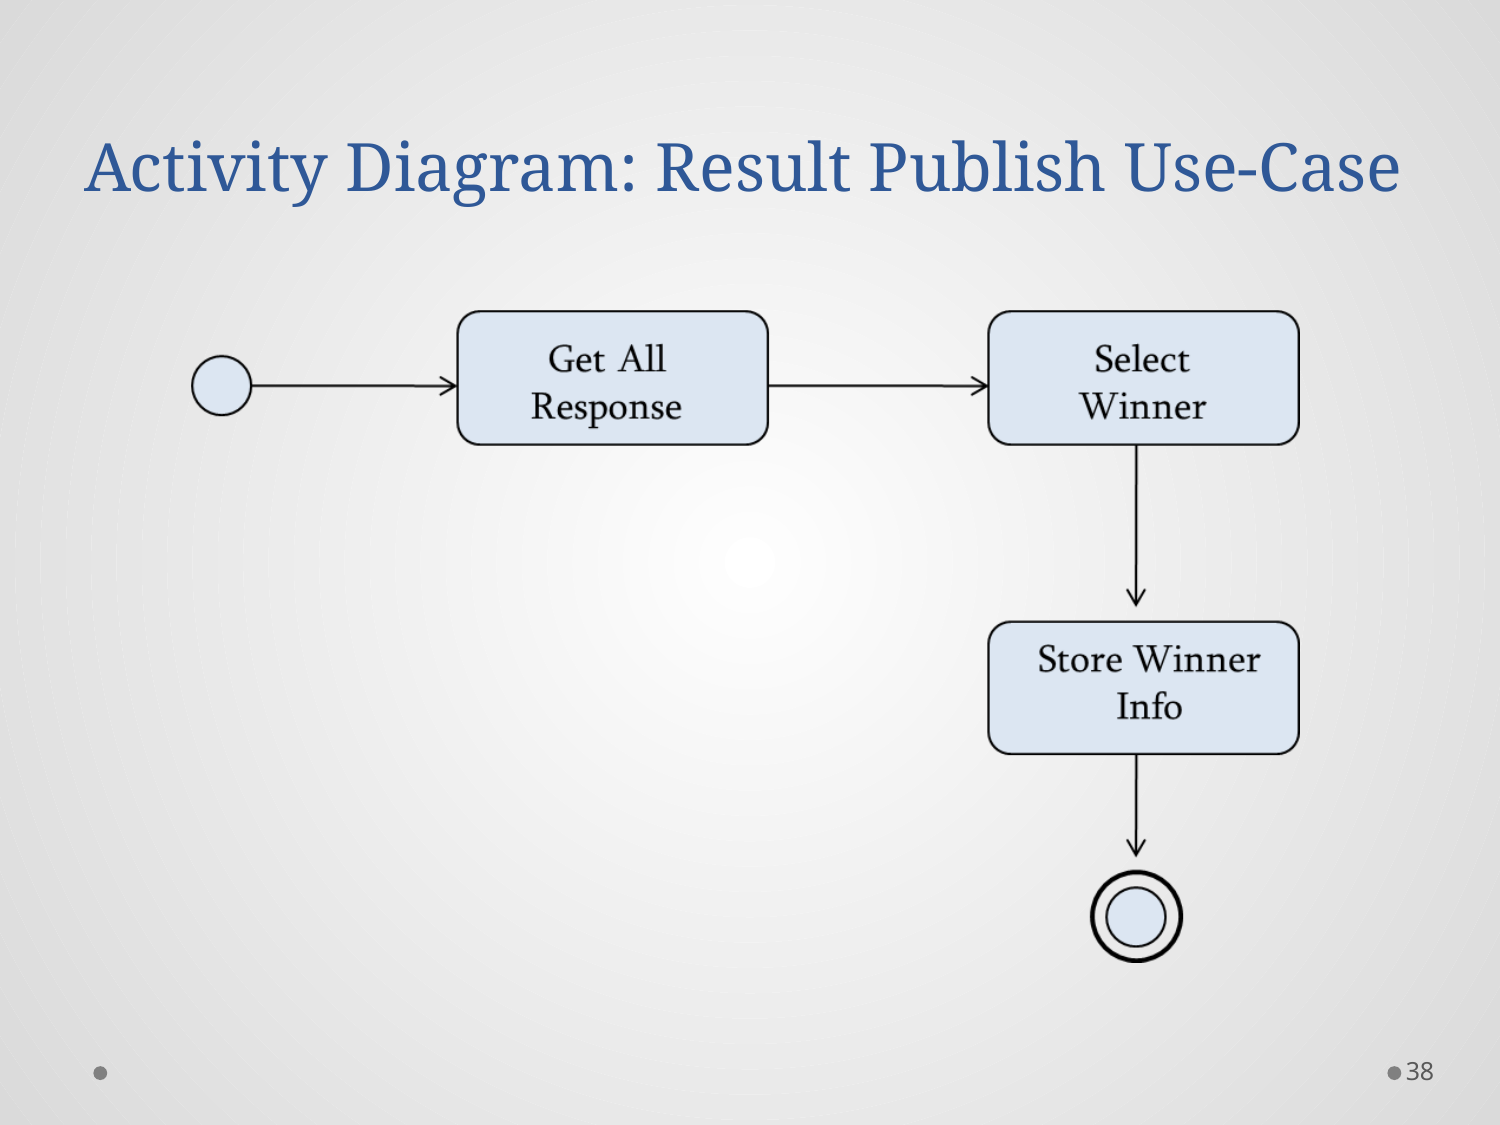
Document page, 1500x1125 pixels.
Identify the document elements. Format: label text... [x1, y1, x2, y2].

slide_number 38 [1401, 1042, 1494, 1103]
picture [191, 309, 1301, 963]
text_box Activity Diagram: Result Publish Use-Case [0, 0, 1488, 213]
